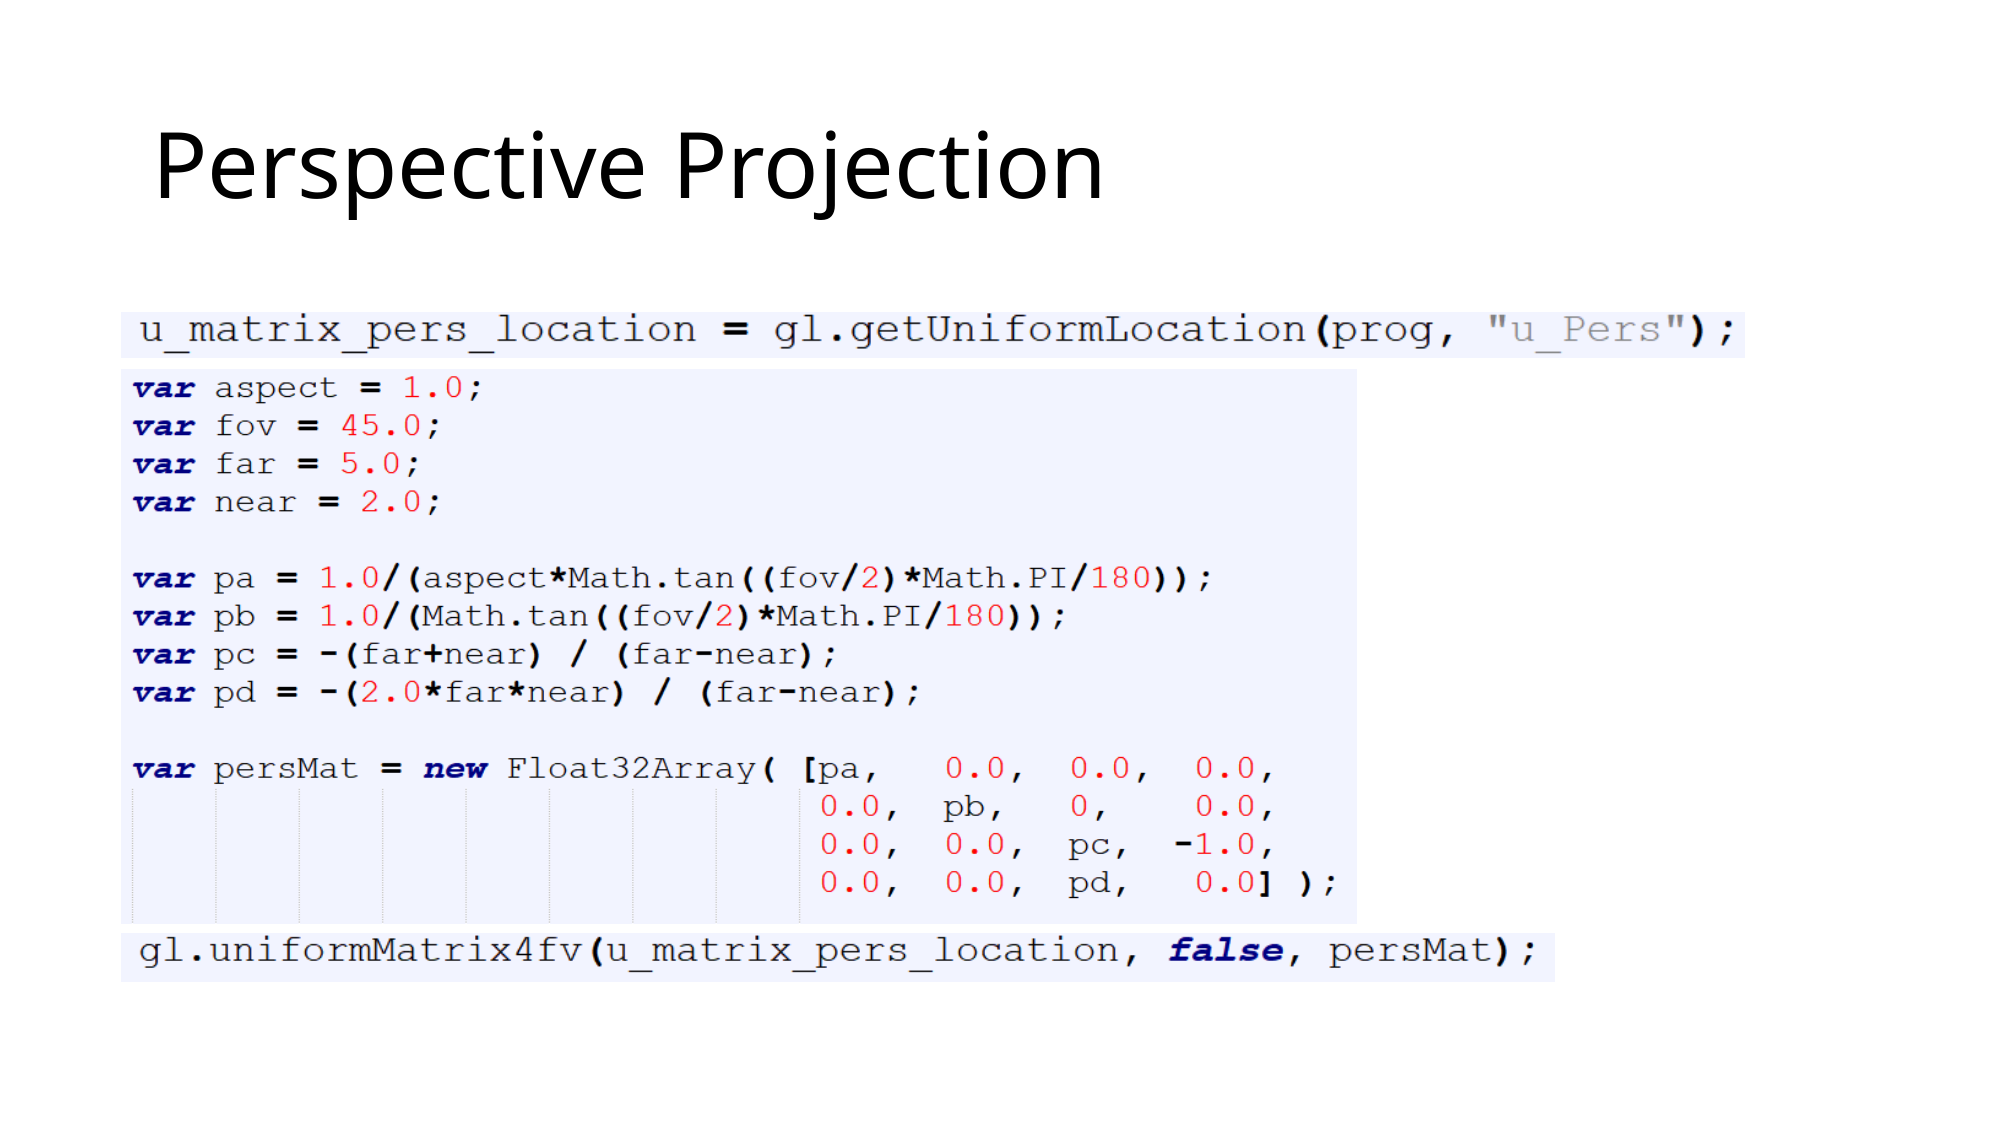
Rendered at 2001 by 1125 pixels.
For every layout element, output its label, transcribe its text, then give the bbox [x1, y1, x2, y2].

picture [121, 369, 1357, 924]
picture [121, 312, 1745, 358]
picture [121, 933, 1555, 983]
title Perspective Projection [137, 59, 1863, 278]
